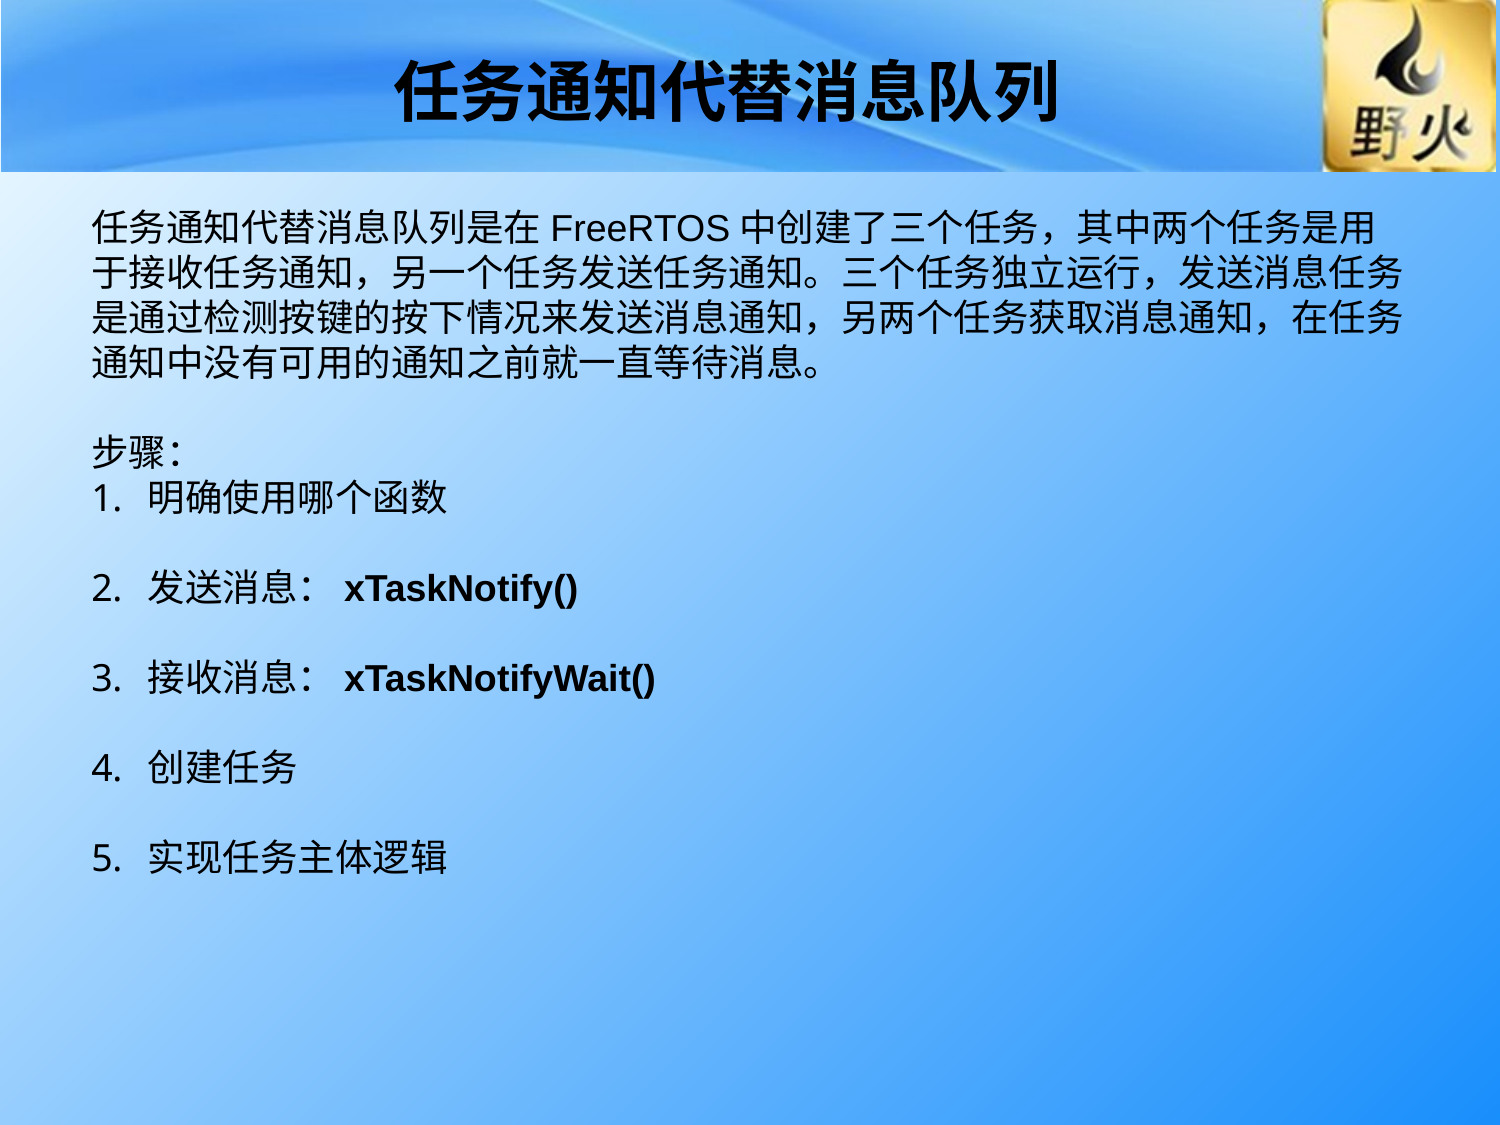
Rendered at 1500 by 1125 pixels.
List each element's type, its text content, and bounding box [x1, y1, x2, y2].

text_box 任务通知代替消息队列是在FreeRTOS中创建了三个任务，其中两个任务是用于接收任务通知，另一个任务发送任务通知。三个任务独立运行，发送消息任务是通过检测按键的按下情况来发送消息通知，另两个任务获取消息通知，在任务通知中没有可用的通知之前就一直等待消息。 步骤： 明确使用哪个函数 发送消息：xTaskNotify() 接收消息：xTaskNotifyWait() 创建任务 实现任务主体逻辑 [76, 196, 1424, 1066]
picture [1, 0, 1496, 172]
